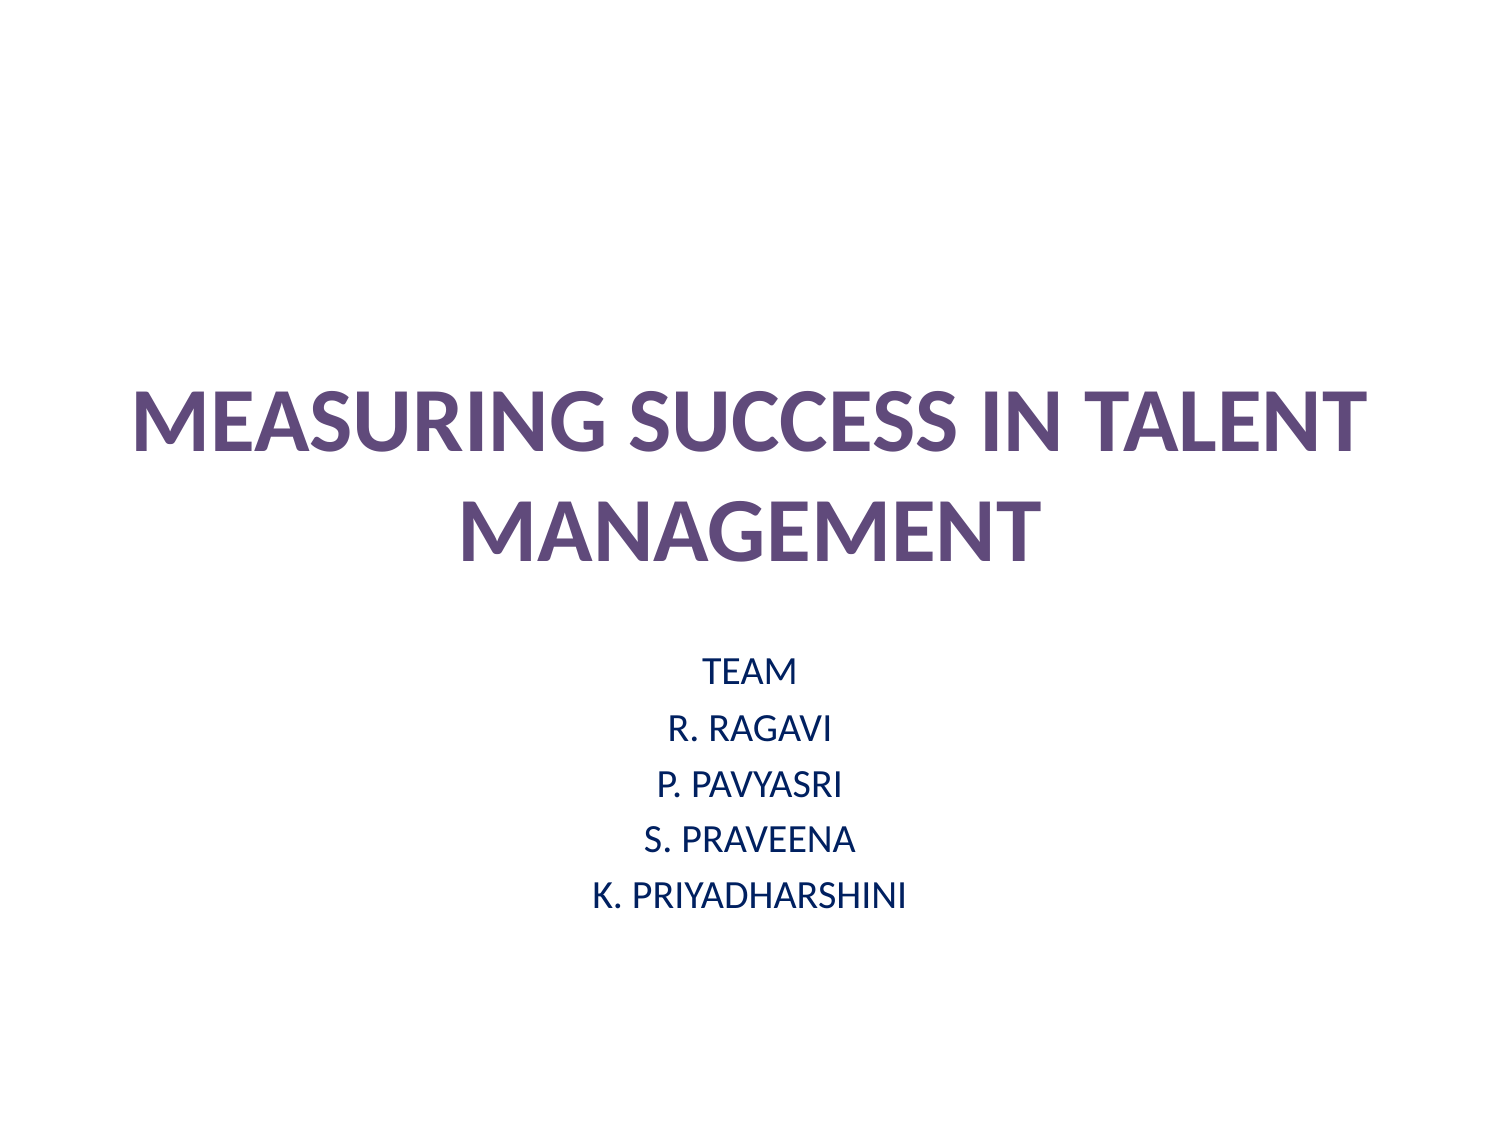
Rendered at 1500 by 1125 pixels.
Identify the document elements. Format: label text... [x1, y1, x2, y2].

subtitle TEAM R. RAGAVI P. PAVYASRI S. PRAVEENA K. PRIYADHARSHINI [225, 637, 1275, 925]
title MEASURING SUCCESS IN TALENT MANAGEMENT [112, 349, 1388, 591]
